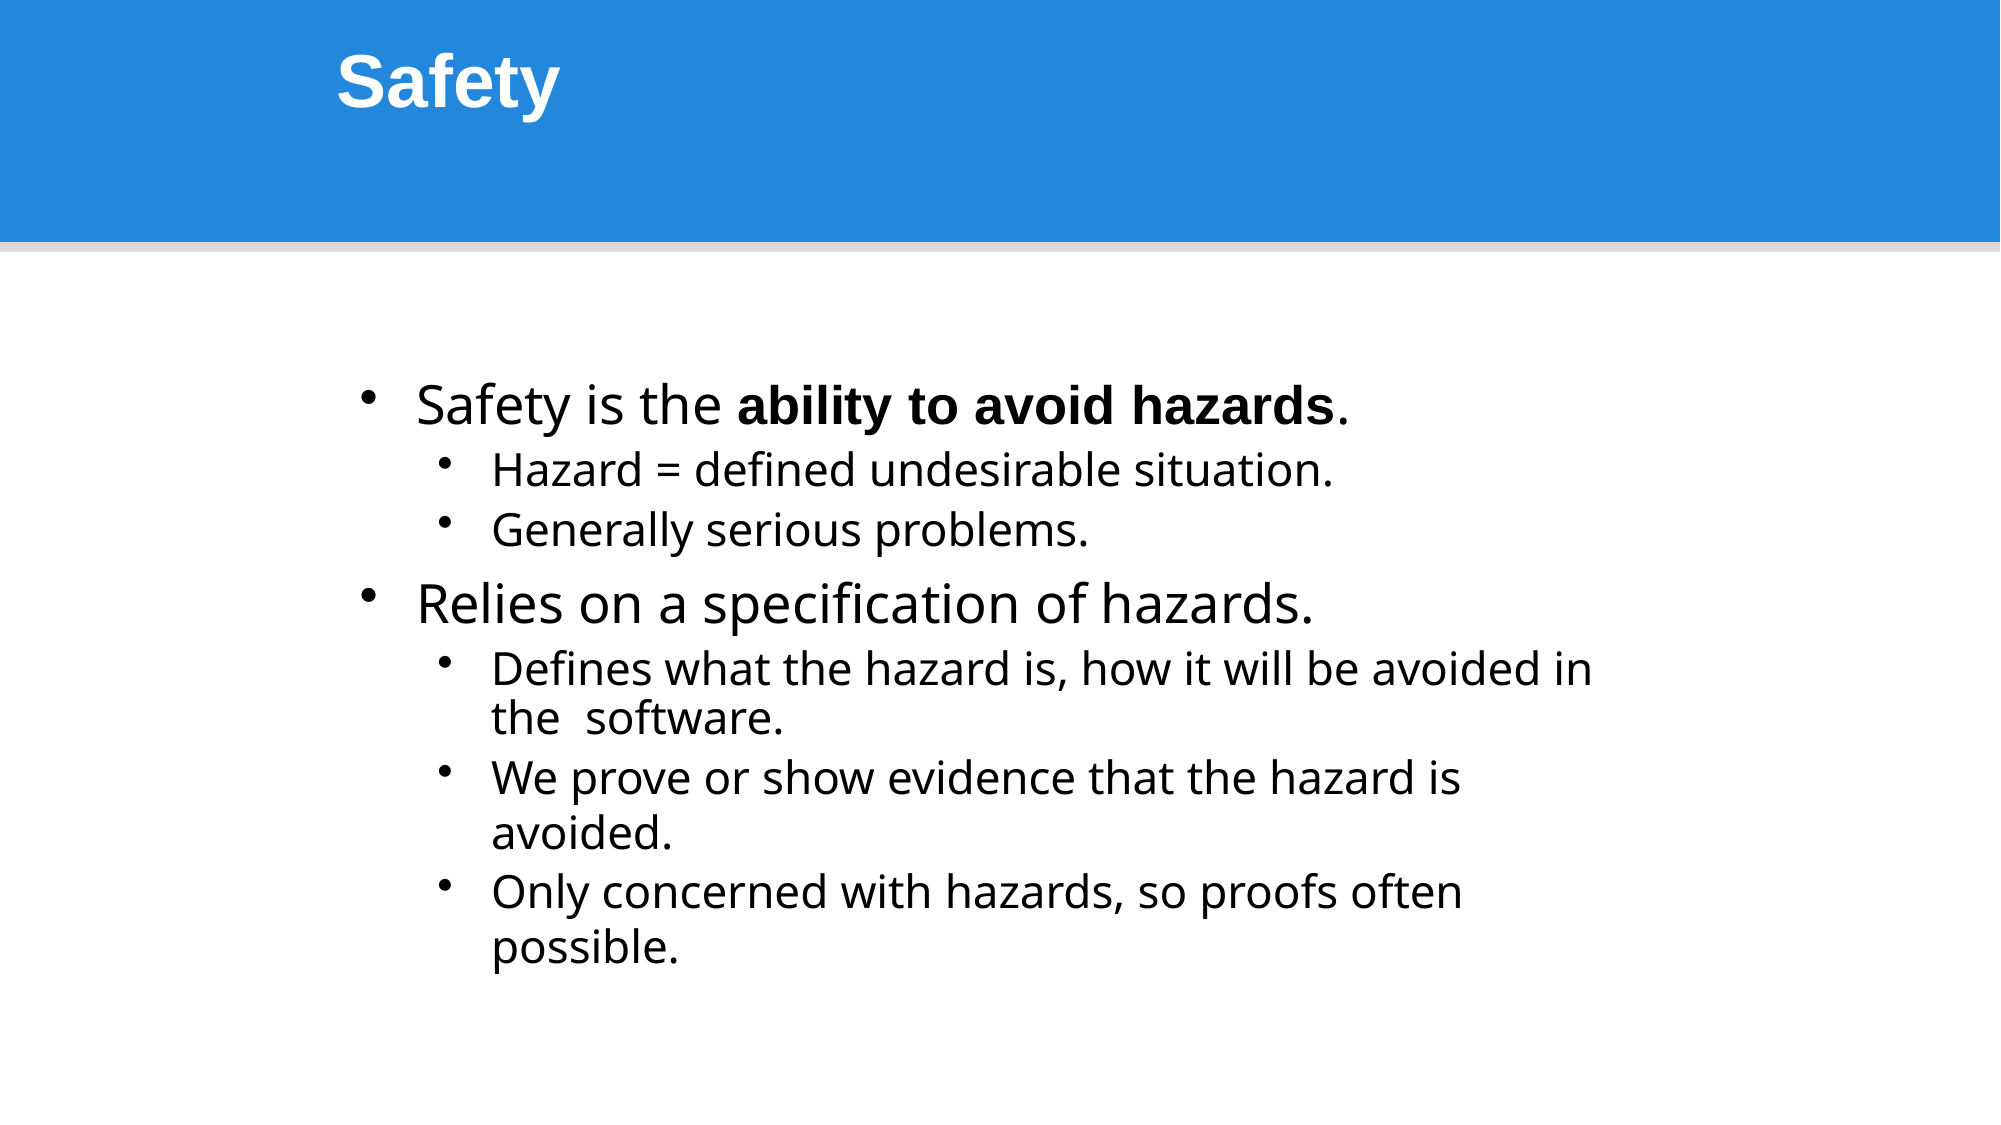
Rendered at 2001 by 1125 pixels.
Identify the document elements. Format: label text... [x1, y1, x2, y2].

title Safety [338, 242, 568, 433]
text_box Safety is the ability to avoid hazards. Hazard = defined undesirable situation. Generally serious problems. Relies on a specification of hazards. Defines what the hazard is, how it will be avoided in the software. We prove or show evidence that the hazard is avoided. Only concerned with hazards, so proofs often possible. [357, 362, 1616, 973]
text_box Safety [336, 32, 1663, 123]
